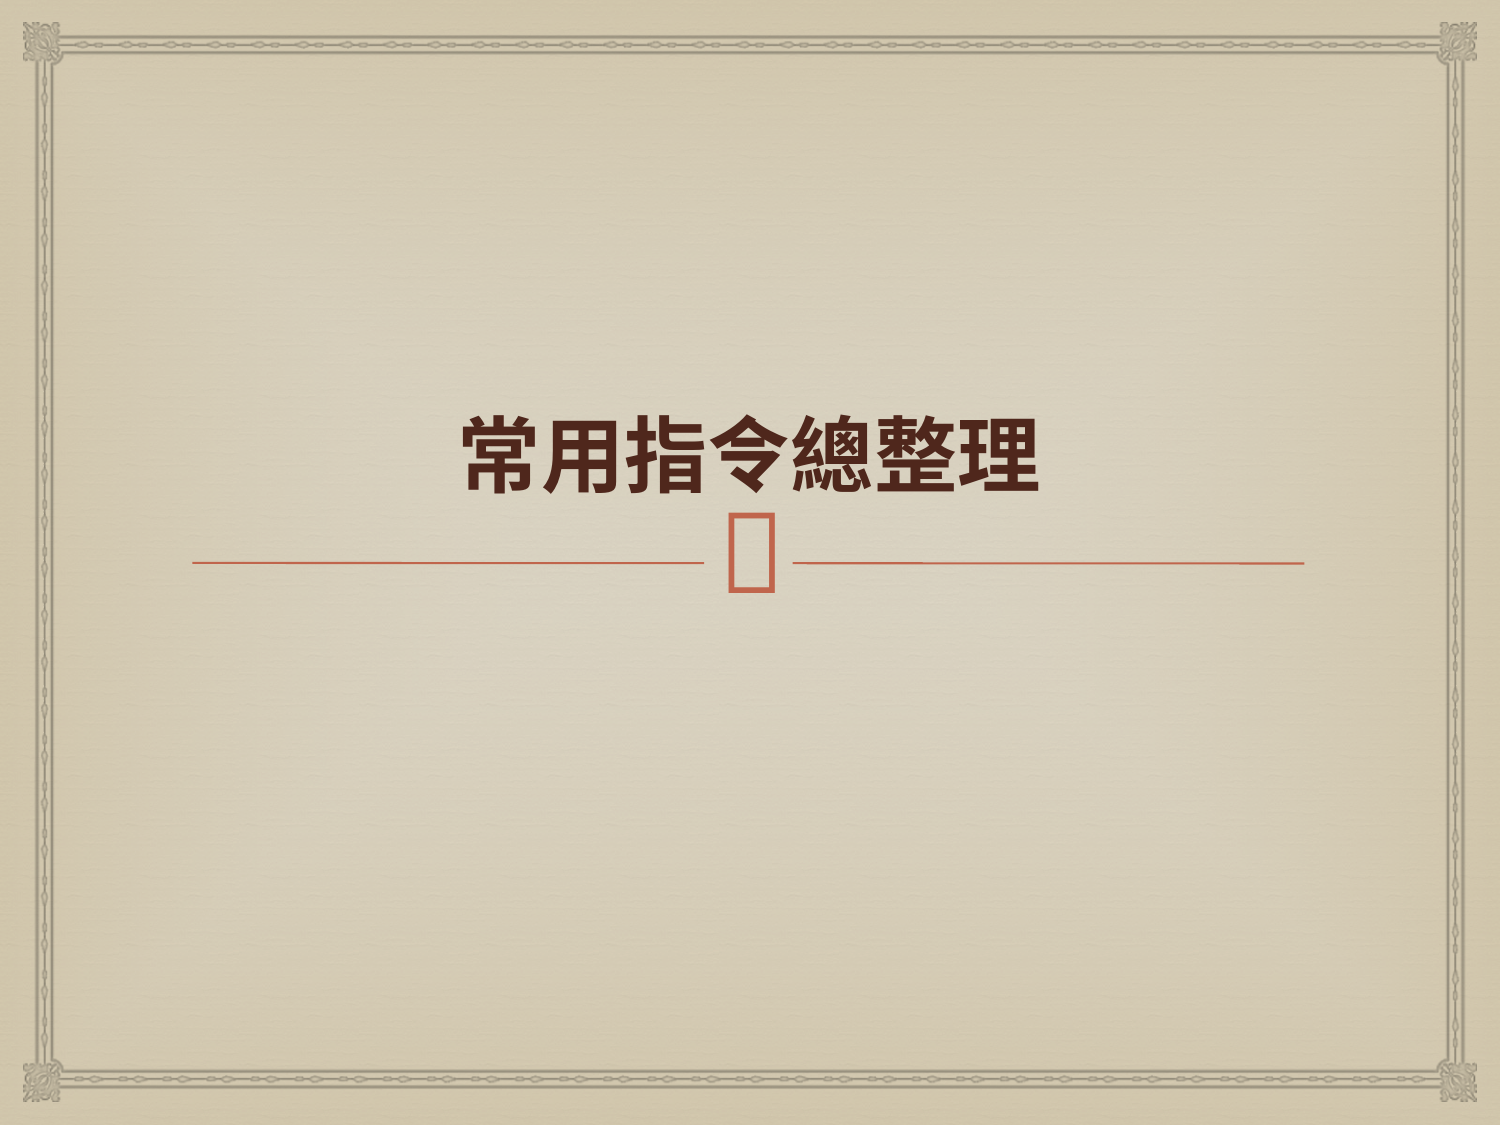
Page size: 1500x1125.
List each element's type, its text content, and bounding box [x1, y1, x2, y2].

title 常用指令總整理 [113, 197, 1386, 512]
picture [0, 0, 1500, 1125]
